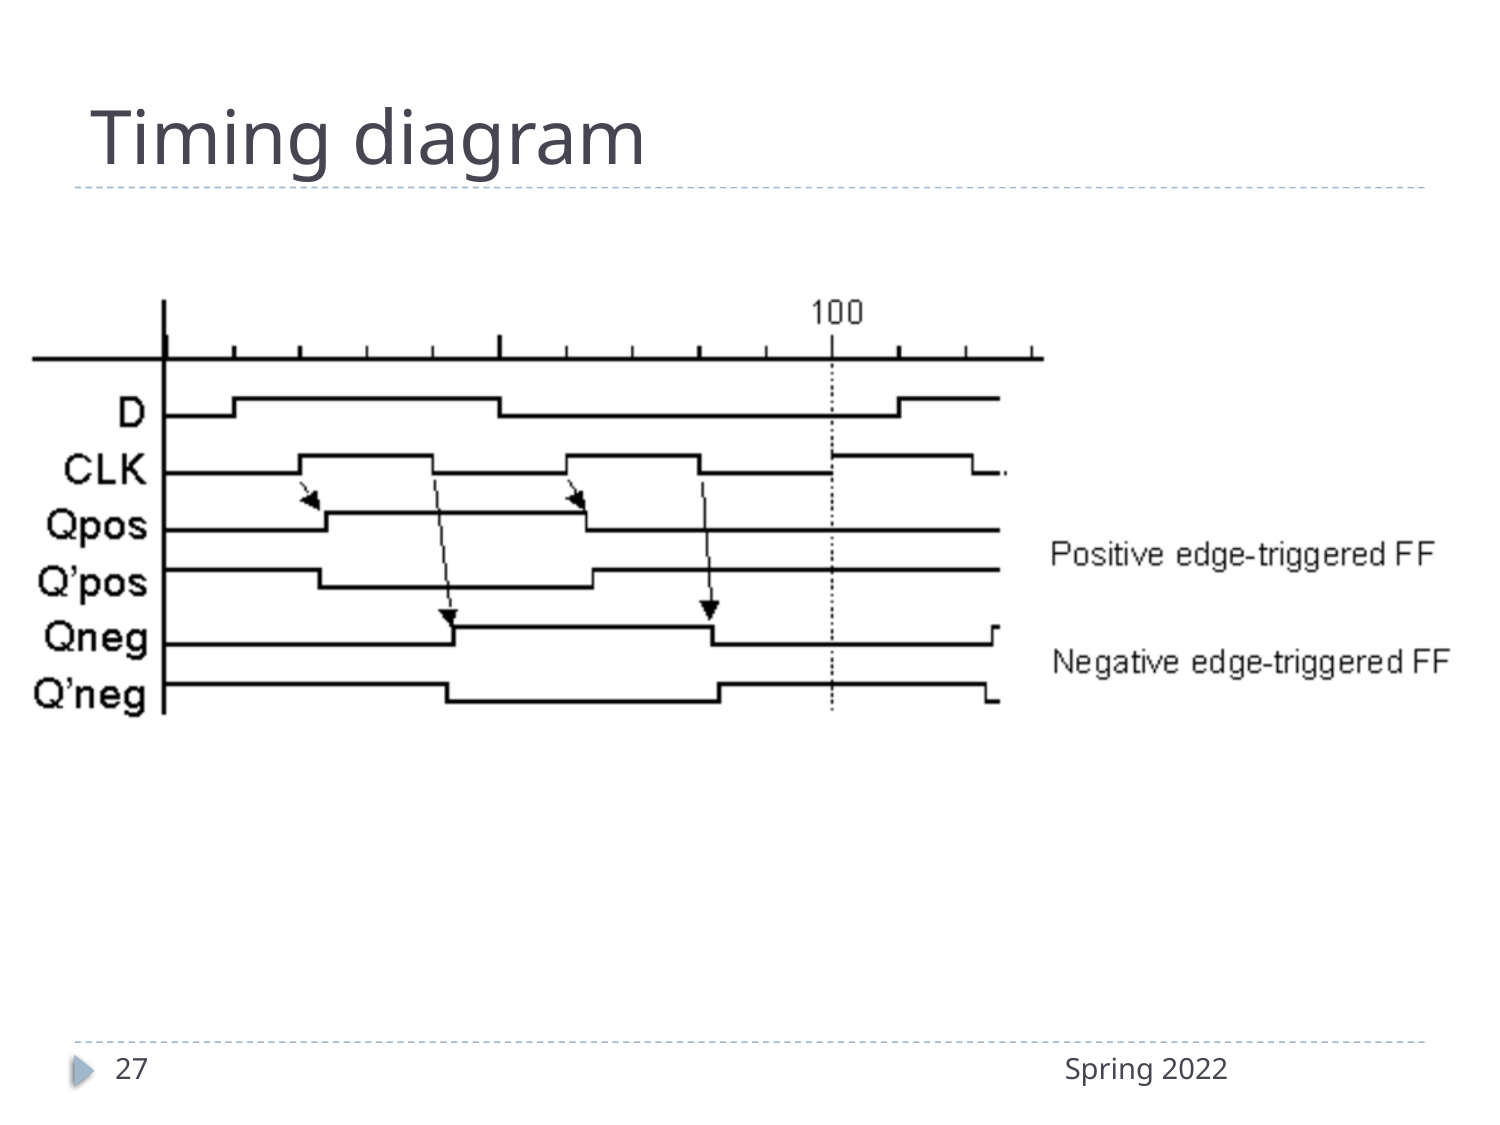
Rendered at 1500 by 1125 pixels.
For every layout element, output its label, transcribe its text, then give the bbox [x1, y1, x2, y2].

text_box Timing diagram [74, 24, 1425, 188]
slide_number 27 [100, 1042, 426, 1103]
picture [23, 287, 1476, 751]
slide_number Spring 2022 [1050, 1042, 1426, 1103]
